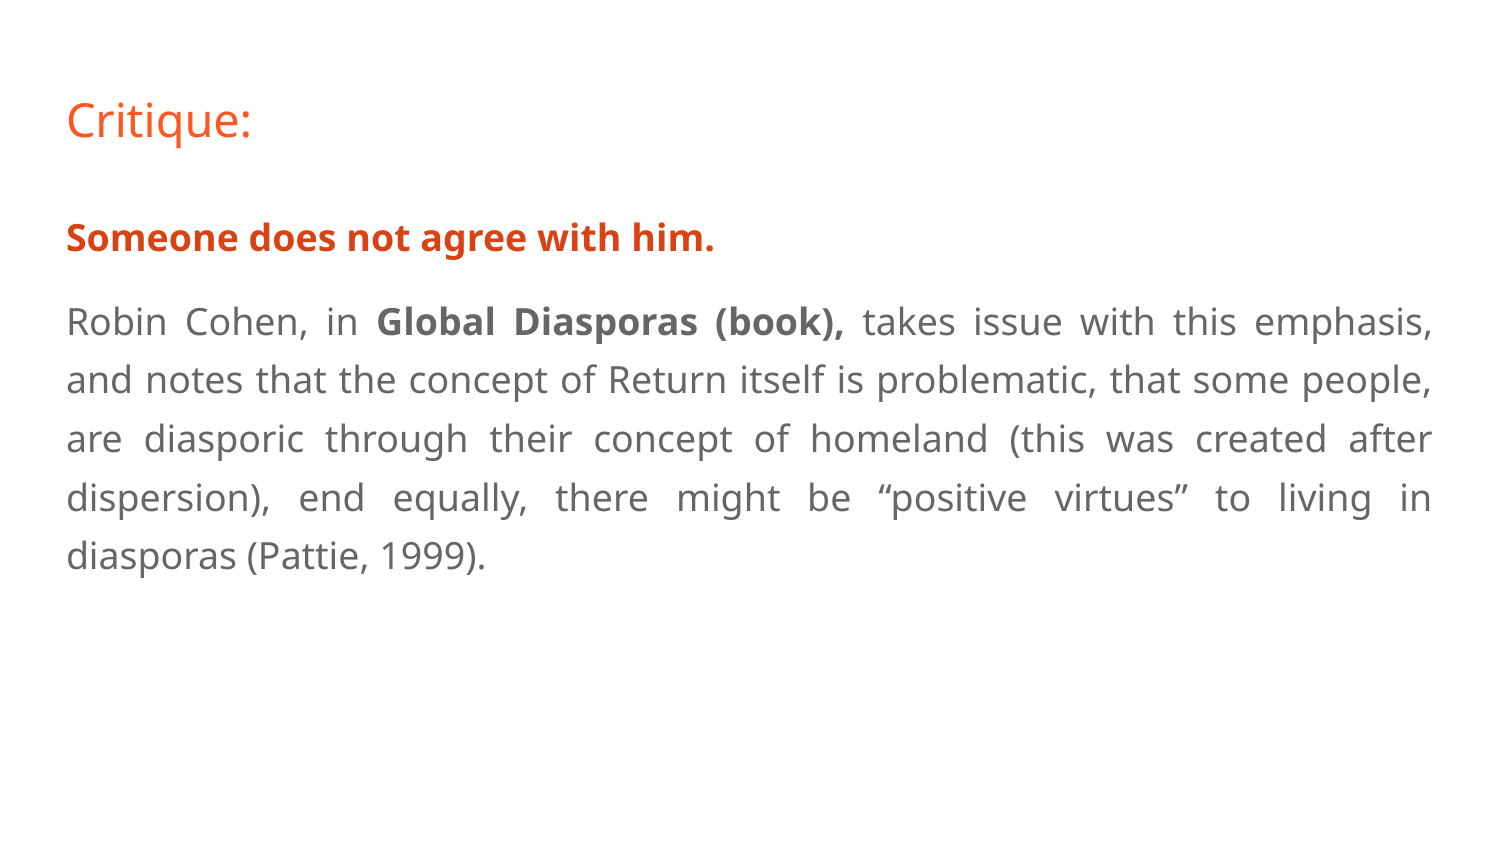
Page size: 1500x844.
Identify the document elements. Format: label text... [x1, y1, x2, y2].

title Critique: [51, 72, 1449, 167]
list Someone does not agree with him. Robin Cohen, in Global Diasporas (book), takes issue with this emphasis, and notes that the concept of Return itself is problematic, that some people, are diasporic through their concept of homeland (this was created after dispersion), end equally, there might be “positive virtues” to living in diasporas (Pattie, 1999). [51, 189, 1449, 750]
